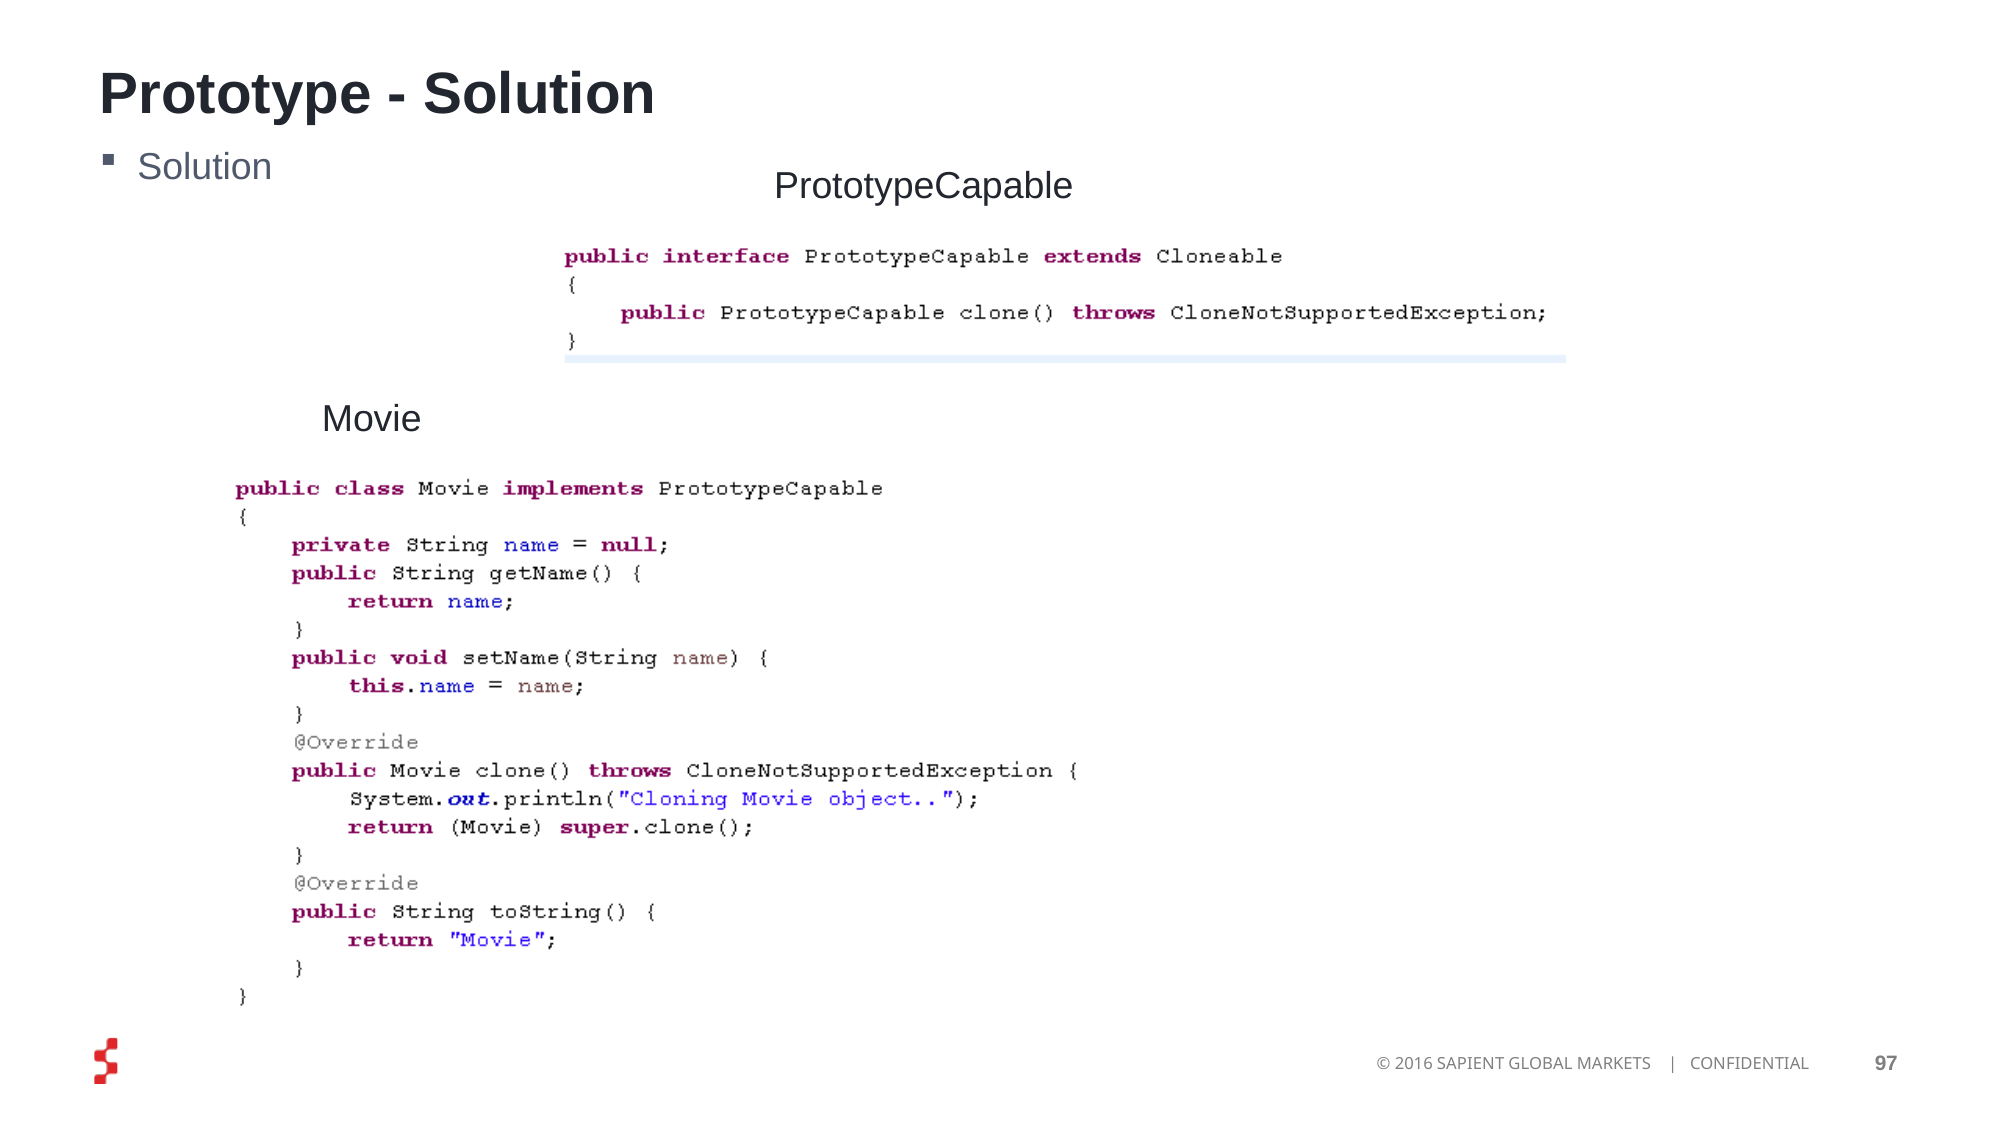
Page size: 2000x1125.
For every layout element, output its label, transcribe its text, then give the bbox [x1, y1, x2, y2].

text_box Movie [307, 386, 696, 447]
title Prototype - Solution [99, 47, 1900, 121]
list Solution [99, 142, 1900, 968]
text_box PrototypeCapable [759, 154, 1162, 214]
picture [233, 462, 1105, 1020]
picture [562, 233, 1566, 364]
